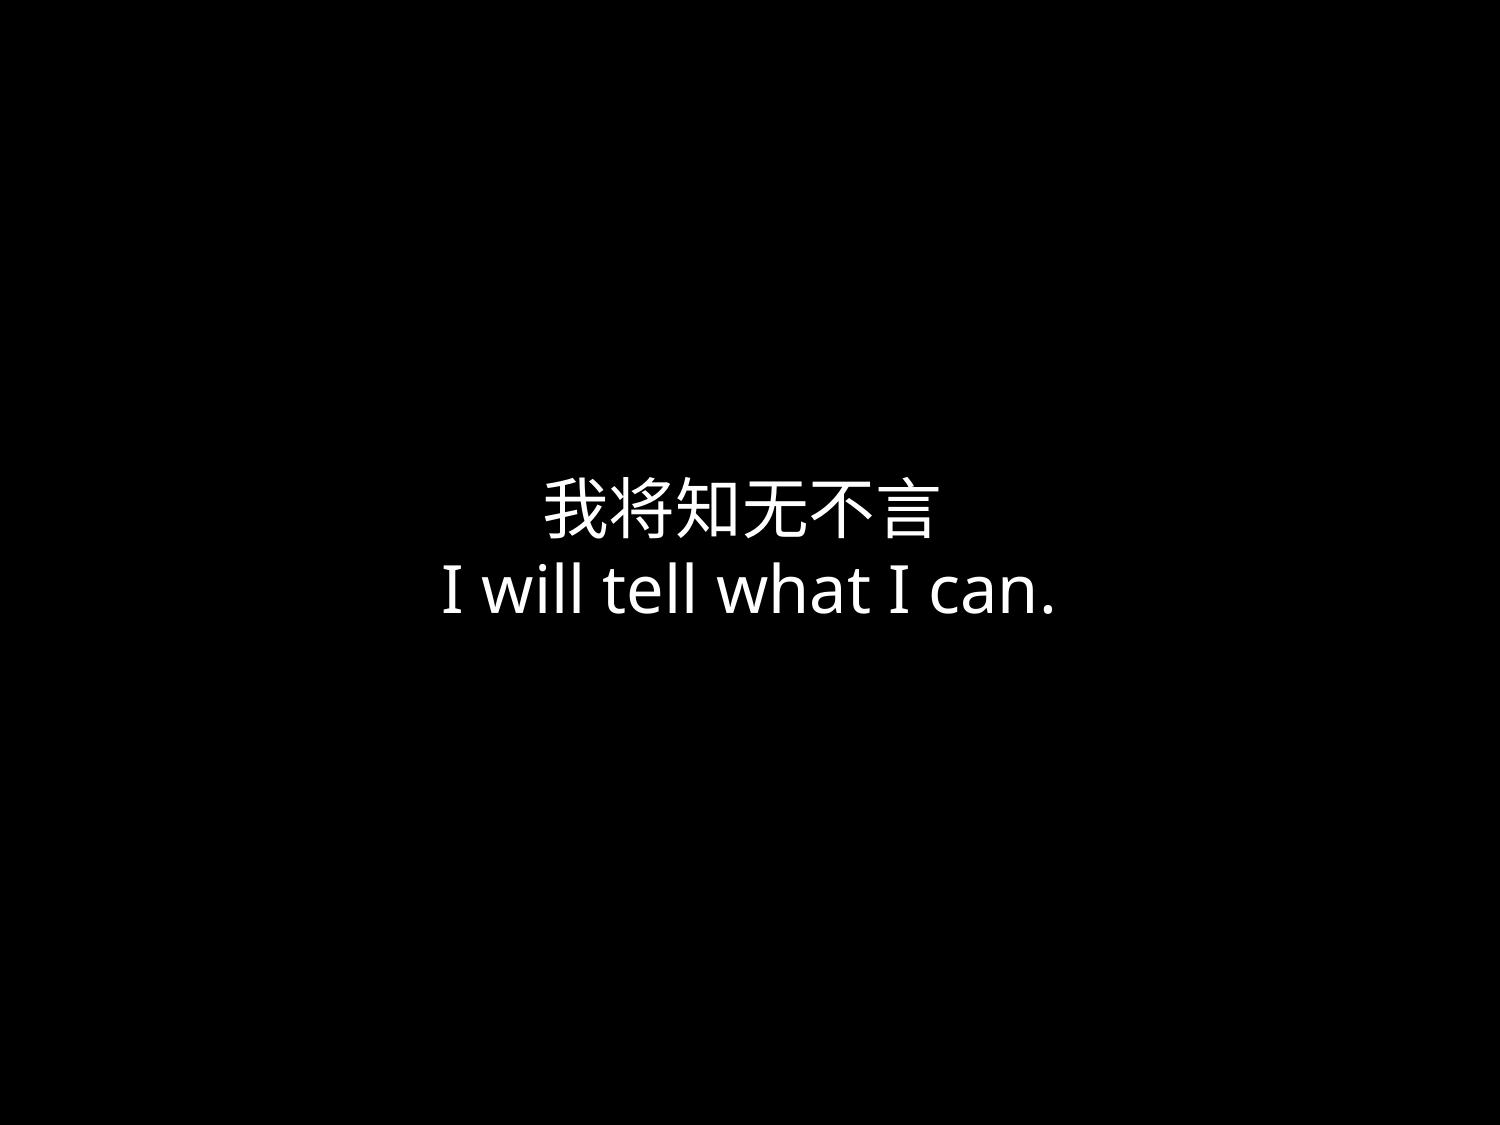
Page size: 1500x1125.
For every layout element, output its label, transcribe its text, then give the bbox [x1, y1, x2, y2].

text_box 我将知无不言 I will tell what I can. [0, 466, 1500, 627]
